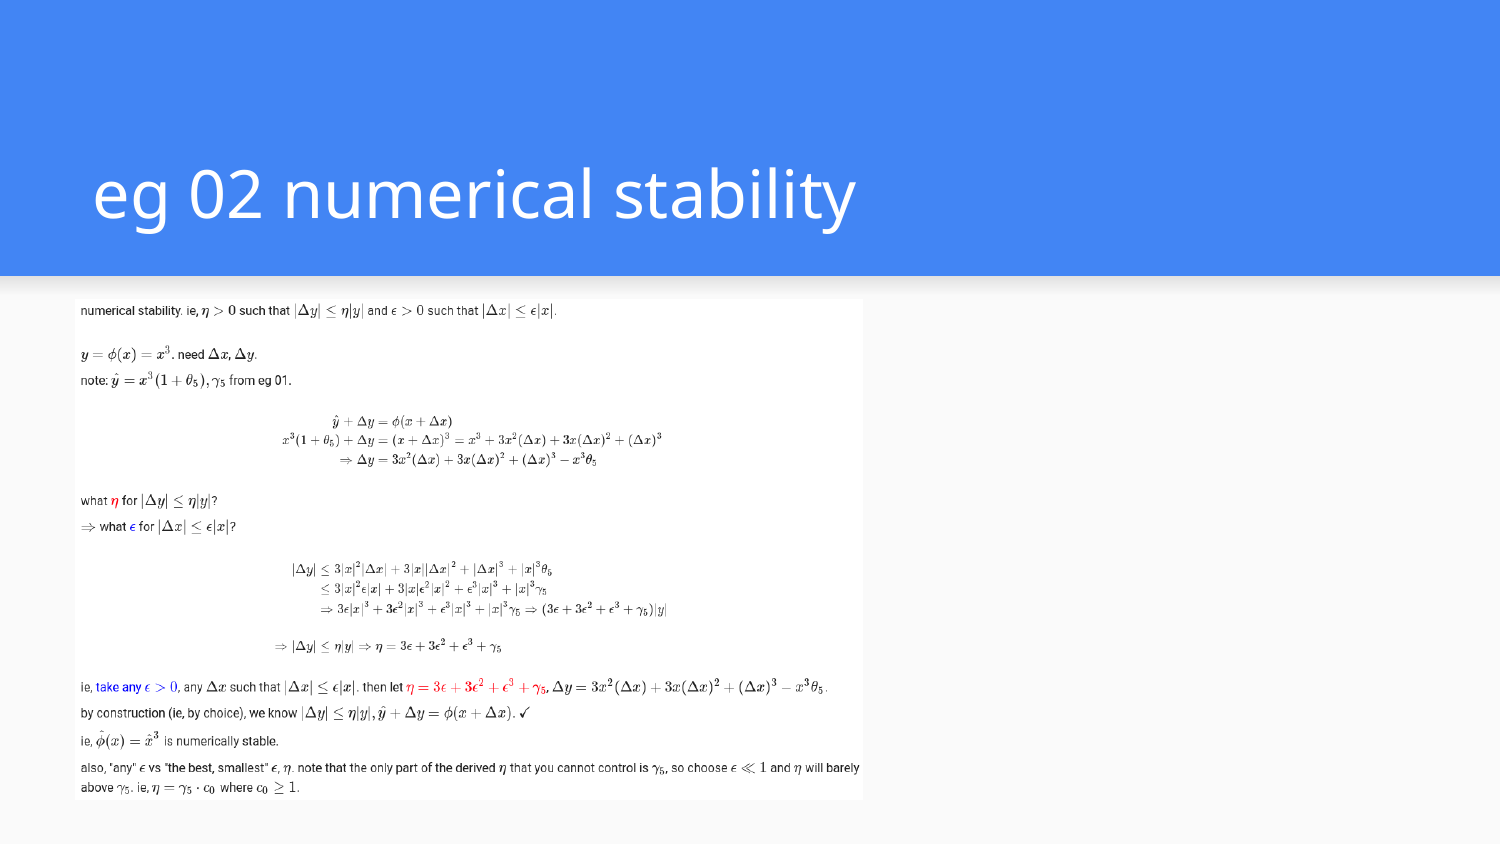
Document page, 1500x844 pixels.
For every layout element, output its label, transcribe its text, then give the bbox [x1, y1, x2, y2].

title eg 02 numerical stability [77, 121, 1427, 248]
picture [74, 299, 863, 800]
